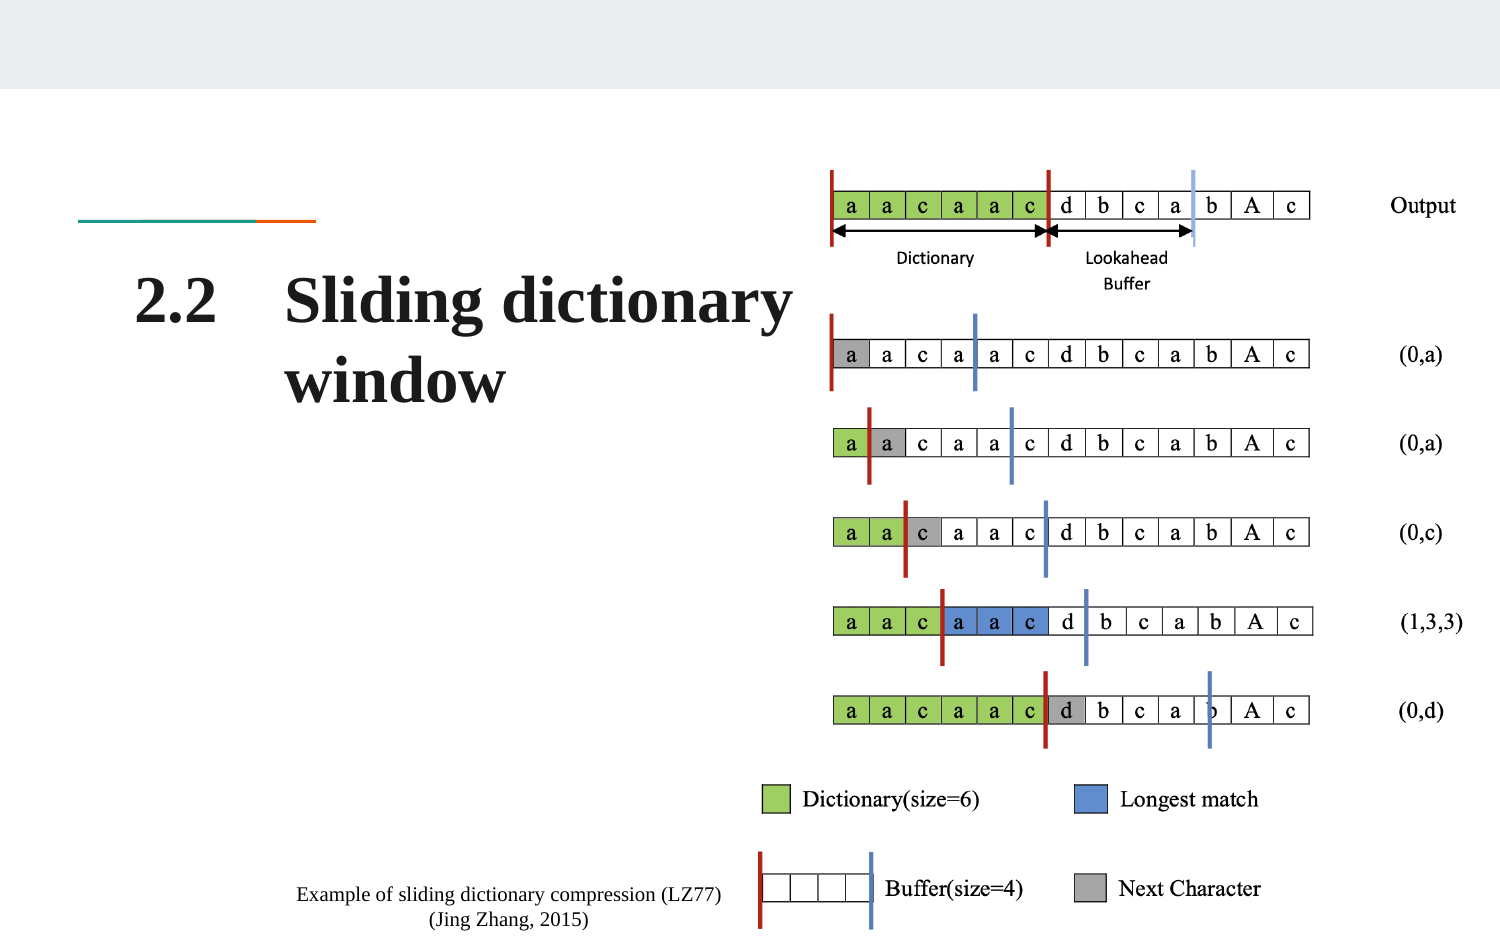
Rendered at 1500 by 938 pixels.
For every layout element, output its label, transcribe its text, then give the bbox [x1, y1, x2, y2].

text_box Example of sliding dictionary compression (LZ77) (Jing Zhang, 2015) [274, 865, 744, 938]
title 2.2 Sliding dictionary window [119, 240, 744, 453]
picture [749, 148, 1500, 938]
